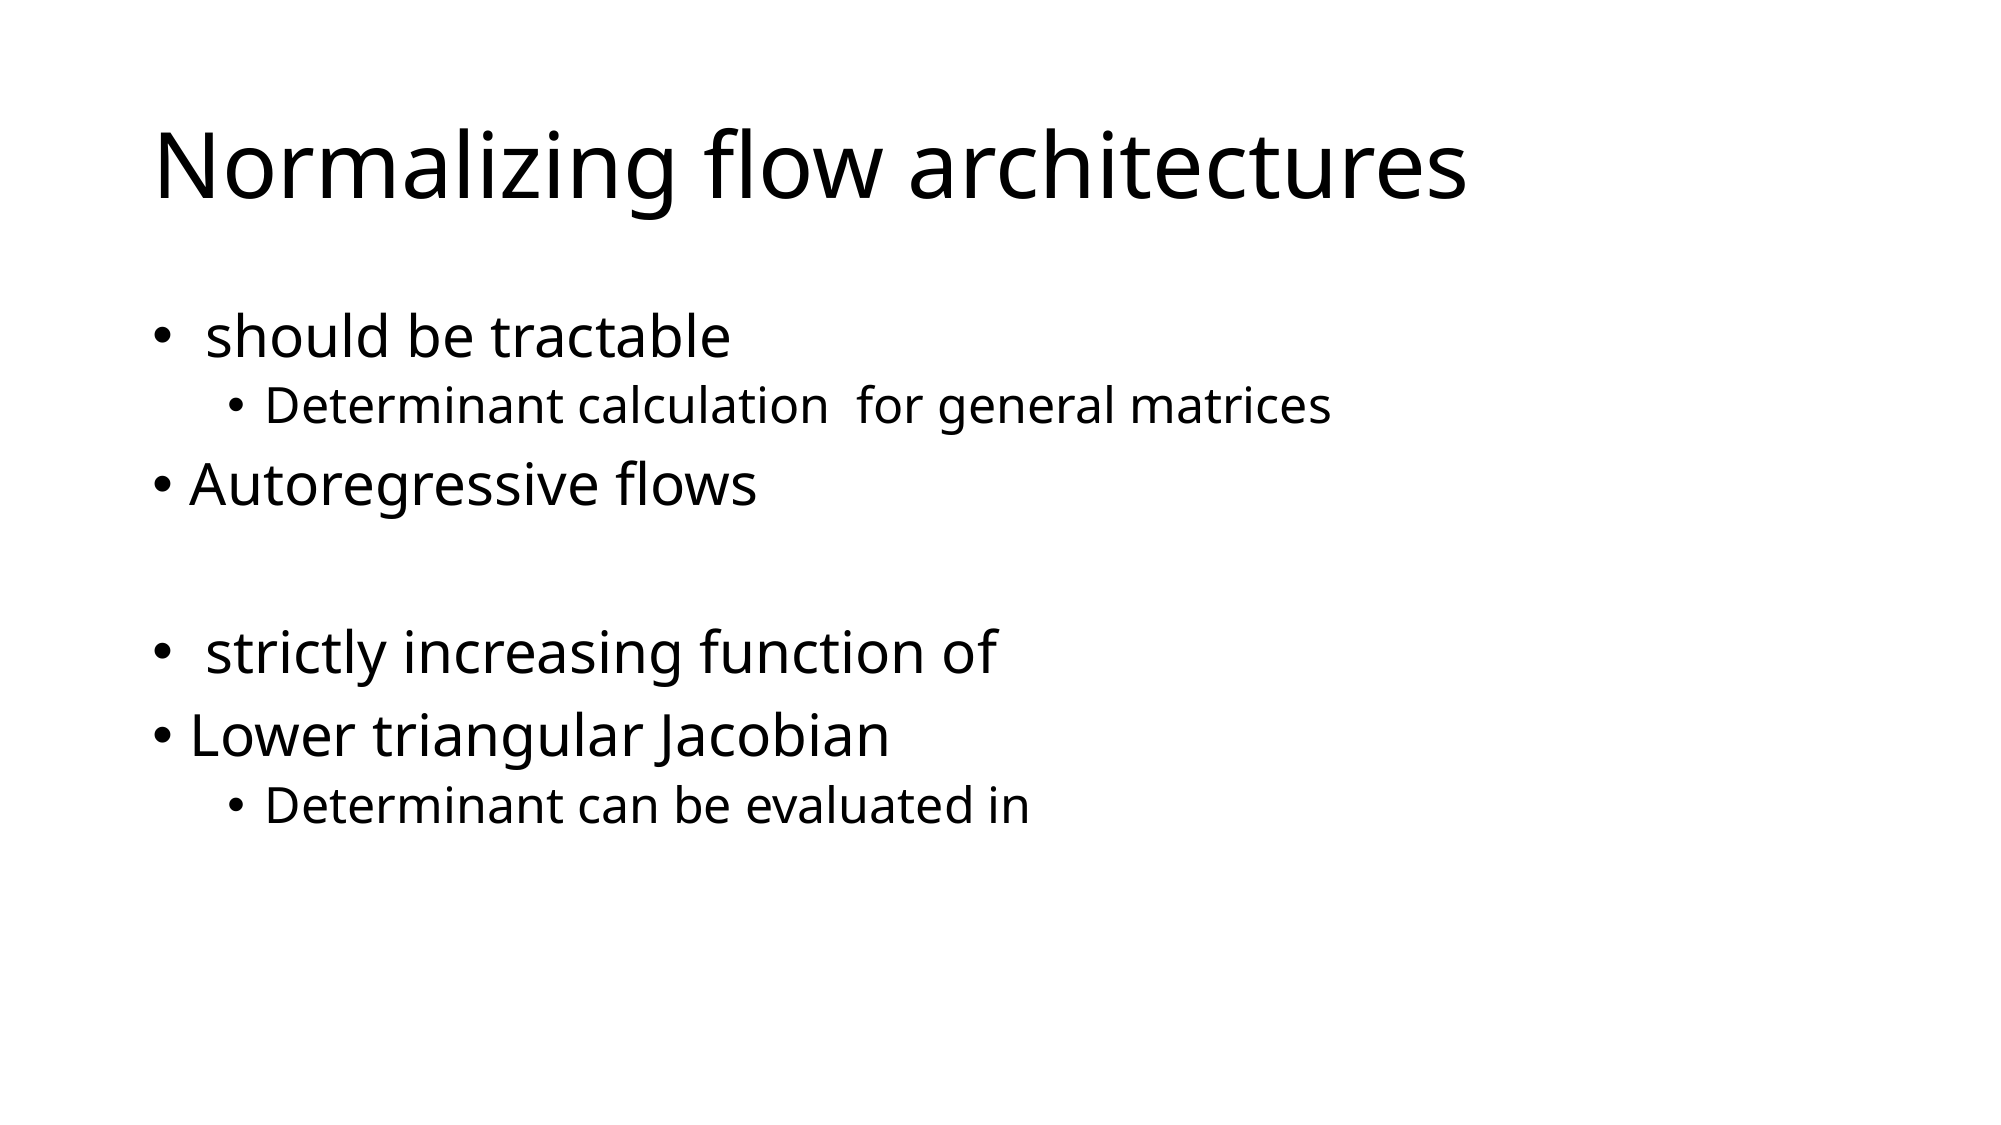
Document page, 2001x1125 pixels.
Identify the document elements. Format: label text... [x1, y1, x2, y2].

title Normalizing flow architectures [137, 59, 1863, 278]
